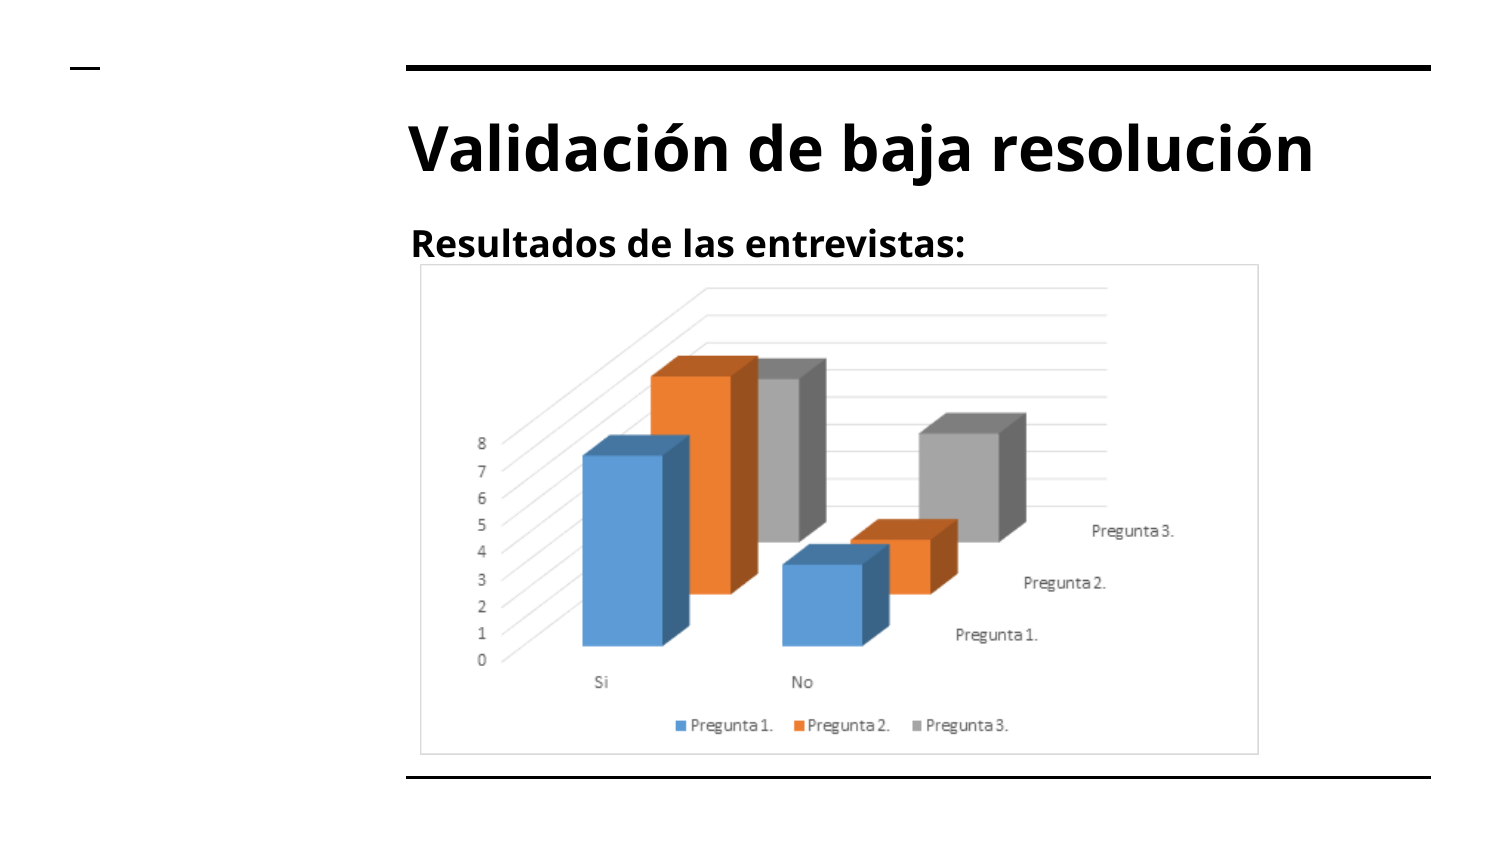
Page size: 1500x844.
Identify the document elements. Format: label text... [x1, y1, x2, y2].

title Validación de baja resolución [393, 94, 1431, 199]
list Resultados de las entrevistas: [395, 198, 1433, 755]
picture [420, 264, 1260, 755]
